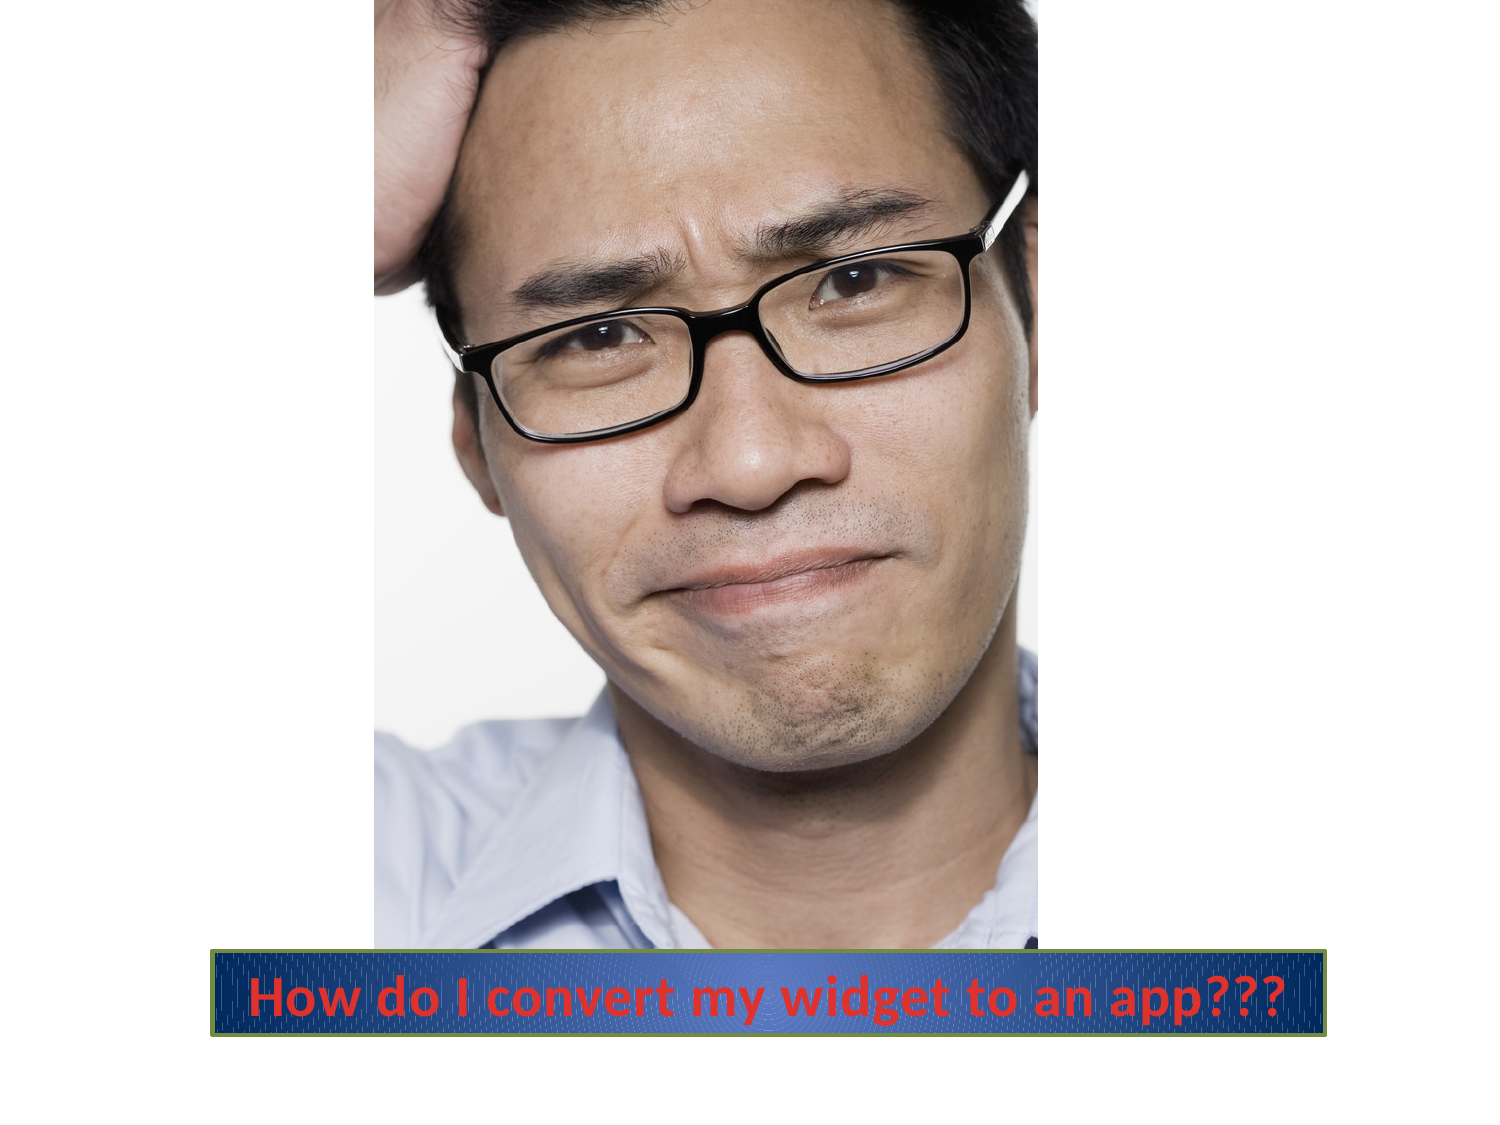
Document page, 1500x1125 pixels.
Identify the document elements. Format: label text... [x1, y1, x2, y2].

text_box How do I convert my widget to an app??? [210, 949, 1327, 1037]
picture [374, 0, 1038, 994]
